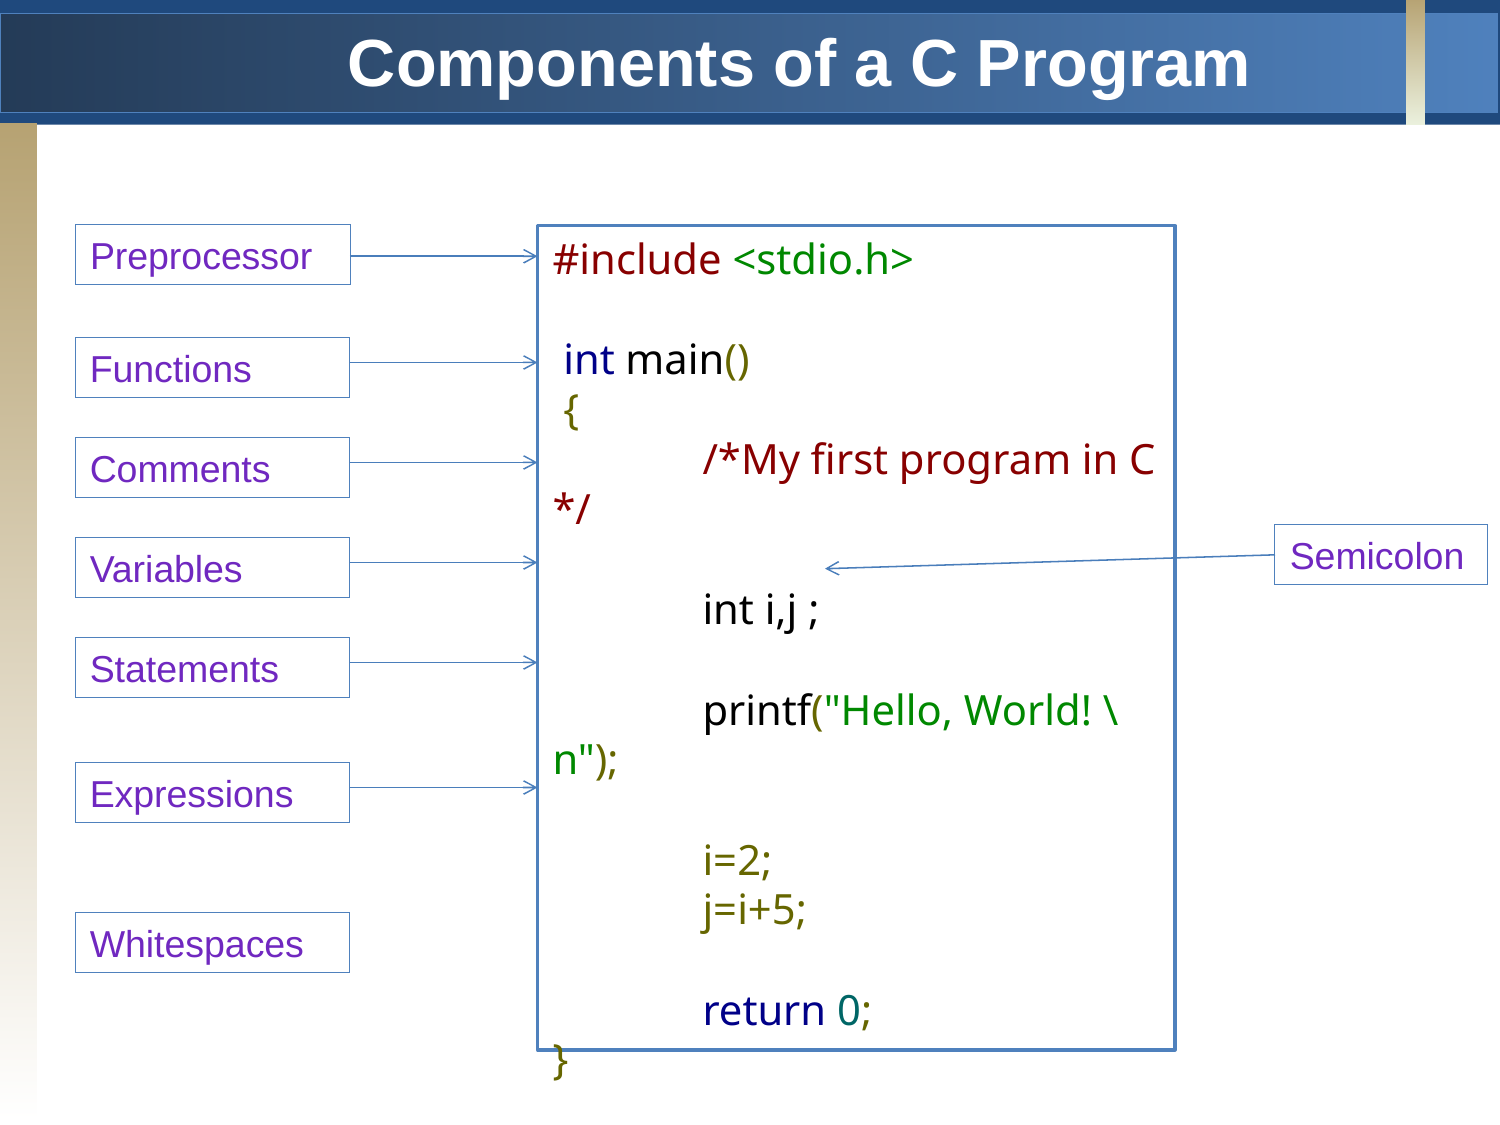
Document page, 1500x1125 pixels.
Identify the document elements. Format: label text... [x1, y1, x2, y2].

text_box Preprocessor [75, 224, 351, 285]
text_box Whitespaces [75, 912, 350, 973]
text_box Semicolon [1274, 524, 1488, 585]
text_box Variables [75, 537, 350, 598]
text_box Functions [75, 337, 350, 398]
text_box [824, 554, 1276, 569]
list #include <stdio.h> int main() { /*My first program in C */ int i,j ; printf("Hello, World! \n"); i=2; j=i+5; return 0; } [537, 225, 1175, 1050]
text_box Expressions [75, 762, 350, 823]
text_box Comments [75, 437, 350, 498]
title Components of a C Program [237, 12, 1363, 100]
text_box Statements [75, 637, 350, 698]
